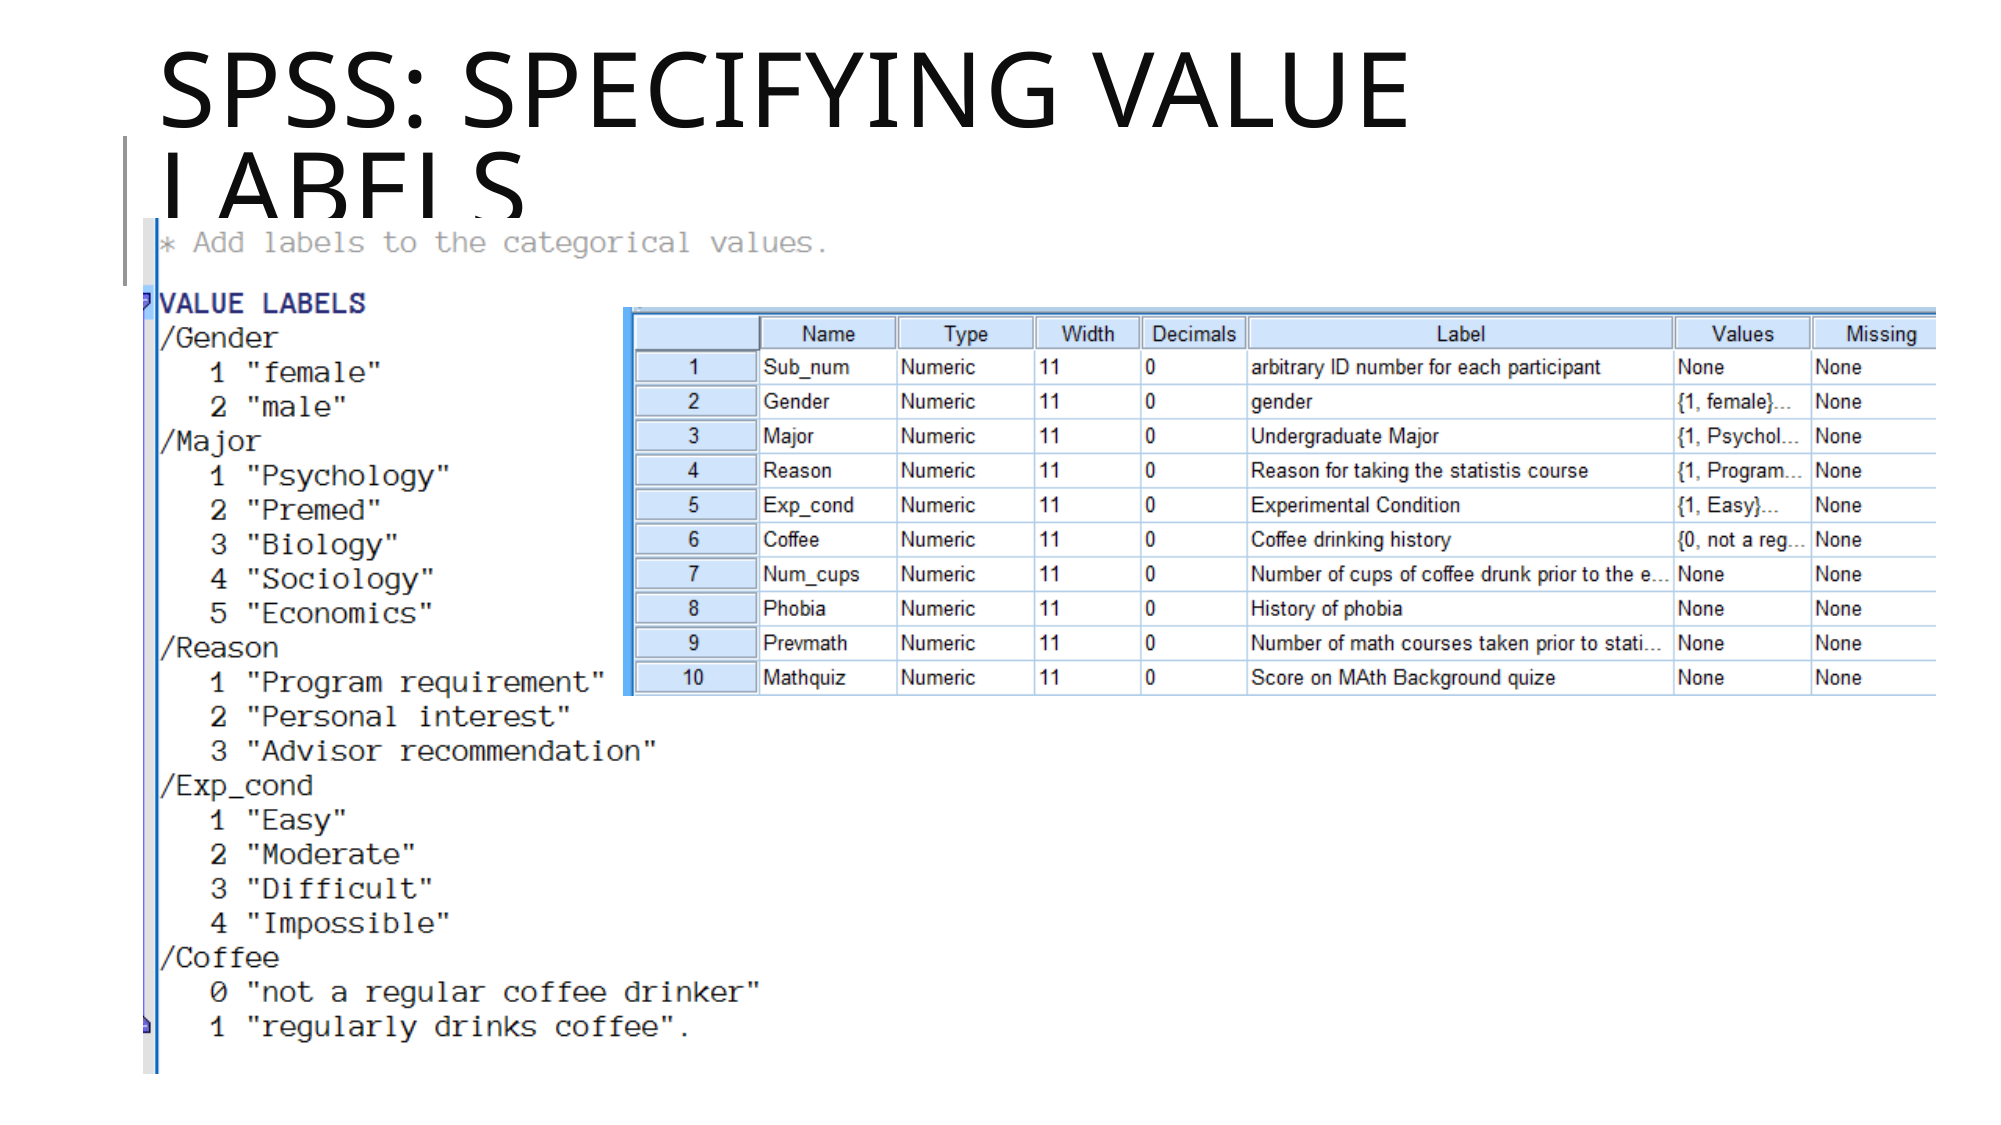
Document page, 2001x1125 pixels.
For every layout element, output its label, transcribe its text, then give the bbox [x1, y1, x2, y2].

picture [143, 218, 1937, 1074]
title SPSS: specifying Value labels [143, 24, 1739, 271]
